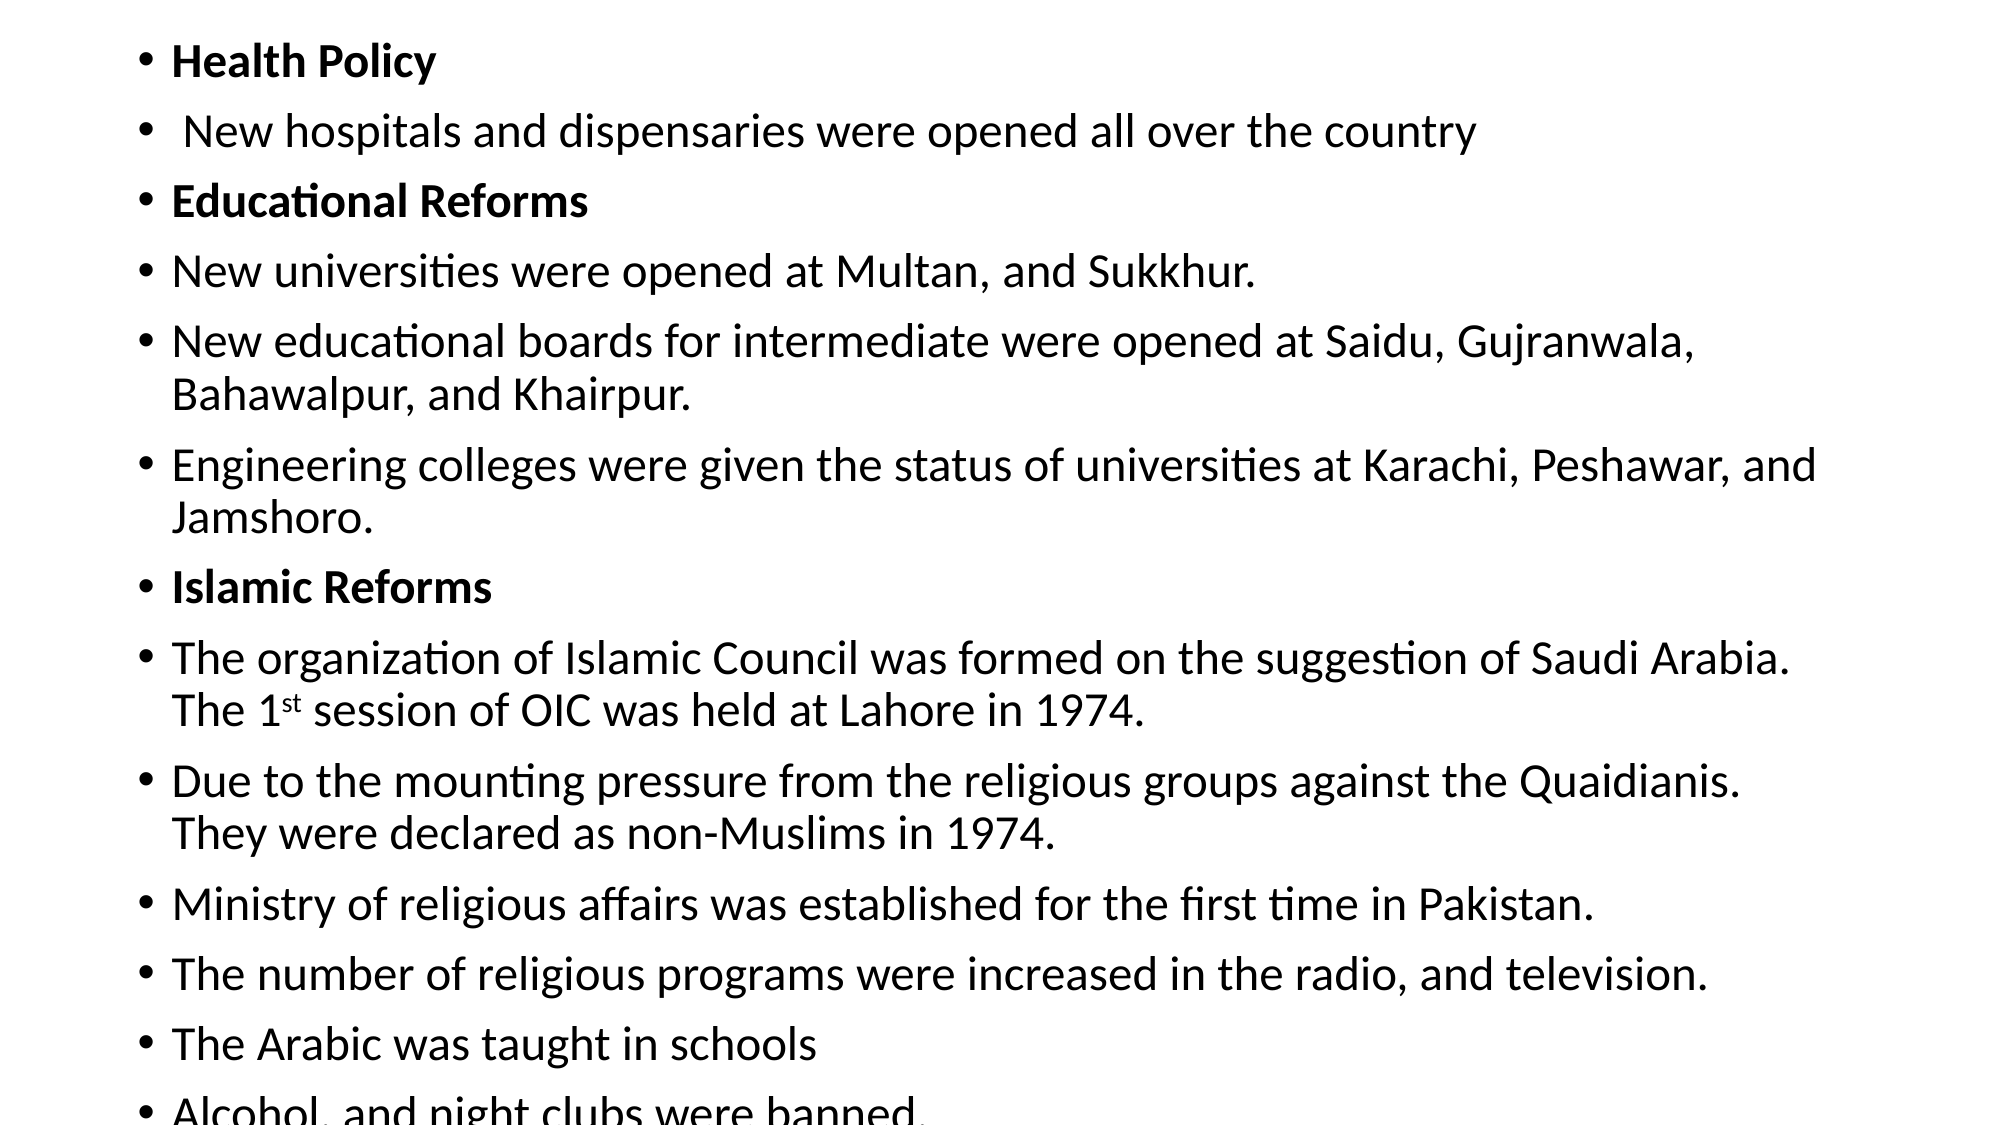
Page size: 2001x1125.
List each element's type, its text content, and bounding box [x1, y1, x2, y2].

list Health Policy New hospitals and dispensaries were opened all over the country Educational Reforms New universities were opened at Multan, and Sukkhur. New educational boards for intermediate were opened at Saidu, Gujranwala, Bahawalpur, and Khairpur. Engineering colleges were given the status of universities at Karachi, Peshawar, and Jamshoro. Islamic Reforms The organization of Islamic Council was formed on the suggestion of Saudi Arabia. The 1st session of OIC was held at Lahore in 1974. Due to the mounting pressure from the religious groups against the Quaidianis. They were declared as non-Muslims in 1974. Ministry of religious affairs was established for the first time in Pakistan. The number of religious programs were increased in the radio, and television. The Arabic was taught in schools Alcohol, and night clubs were banned. [122, 27, 1848, 1125]
